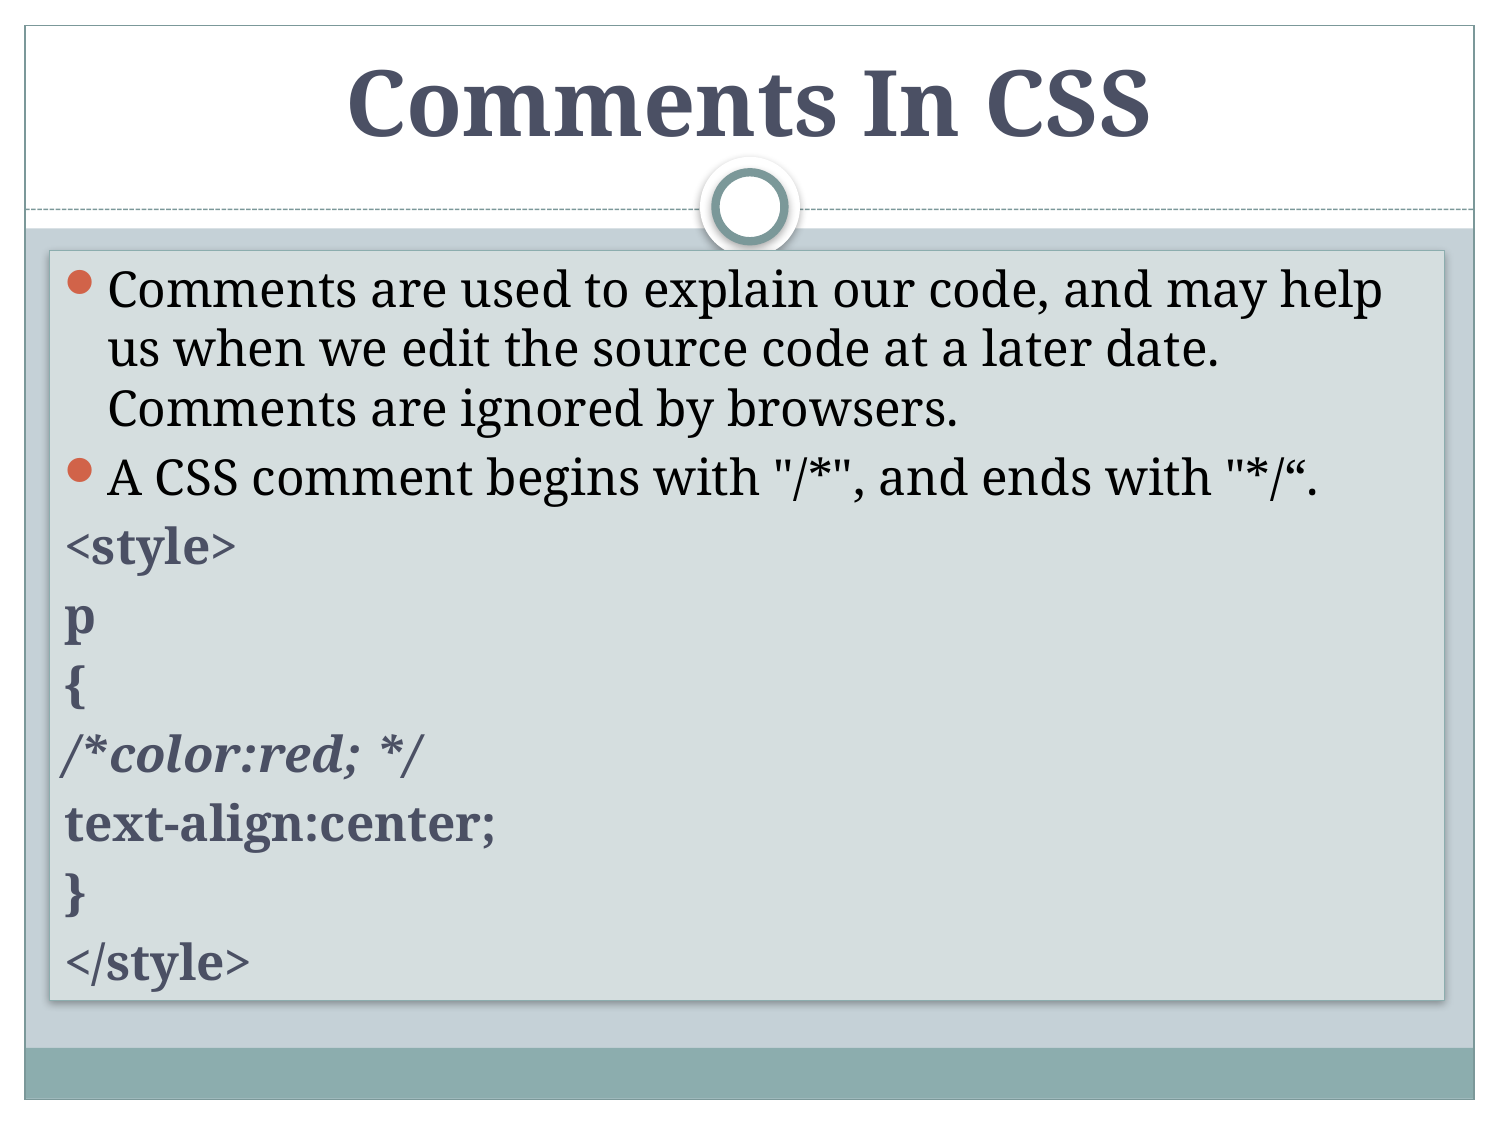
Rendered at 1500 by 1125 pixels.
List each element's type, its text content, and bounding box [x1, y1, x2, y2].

title Comments In CSS [49, 37, 1450, 162]
list Comments are used to explain our code, and may help us when we edit the source code at a later date. Comments are ignored by browsers. A CSS comment begins with "/*", and ends with "*/“. <style> p { /*color:red; */ text-align:center; } </style> [49, 250, 1445, 1001]
